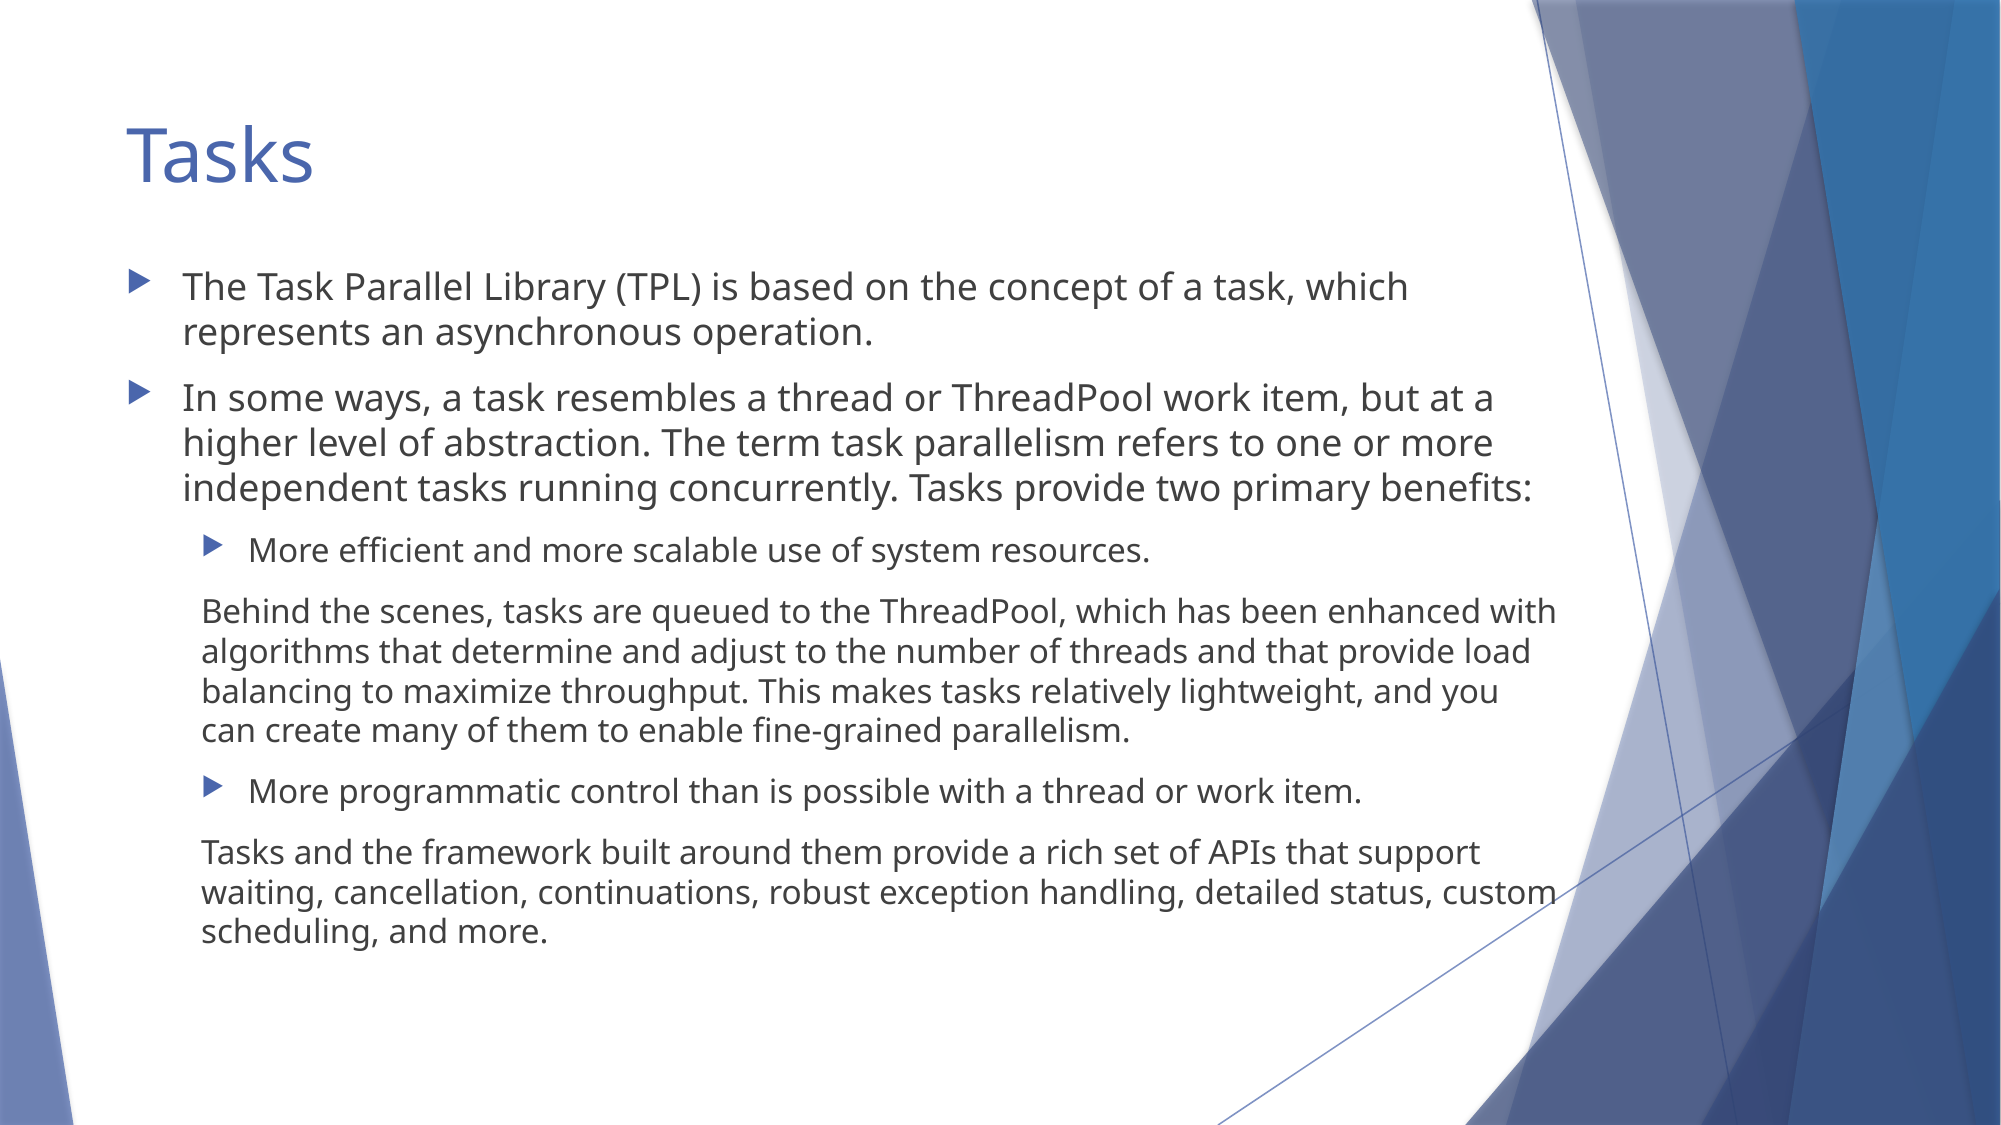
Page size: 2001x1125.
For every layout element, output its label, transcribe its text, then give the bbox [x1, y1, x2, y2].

title Tasks [111, 99, 1522, 215]
list The Task Parallel Library (TPL) is based on the concept of a task, which represents an asynchronous operation. In some ways, a task resembles a thread or ThreadPool work item, but at a higher level of abstraction. The term task parallelism refers to one or more independent tasks running concurrently. Tasks provide two primary benefits: More efficient and more scalable use of system resources. Behind the scenes, tasks are queued to the ThreadPool, which has been enhanced with algorithms that determine and adjust to the number of threads and that provide load balancing to maximize throughput. This makes tasks relatively lightweight, and you can create many of them to enable fine-grained parallelism. More programmatic control than is possible with a thread or work item. Tasks and the framework built around them provide a rich set of APIs that support waiting, cancellation, continuations, robust exception handling, detailed status, custom scheduling, and more. [111, 255, 1579, 1095]
